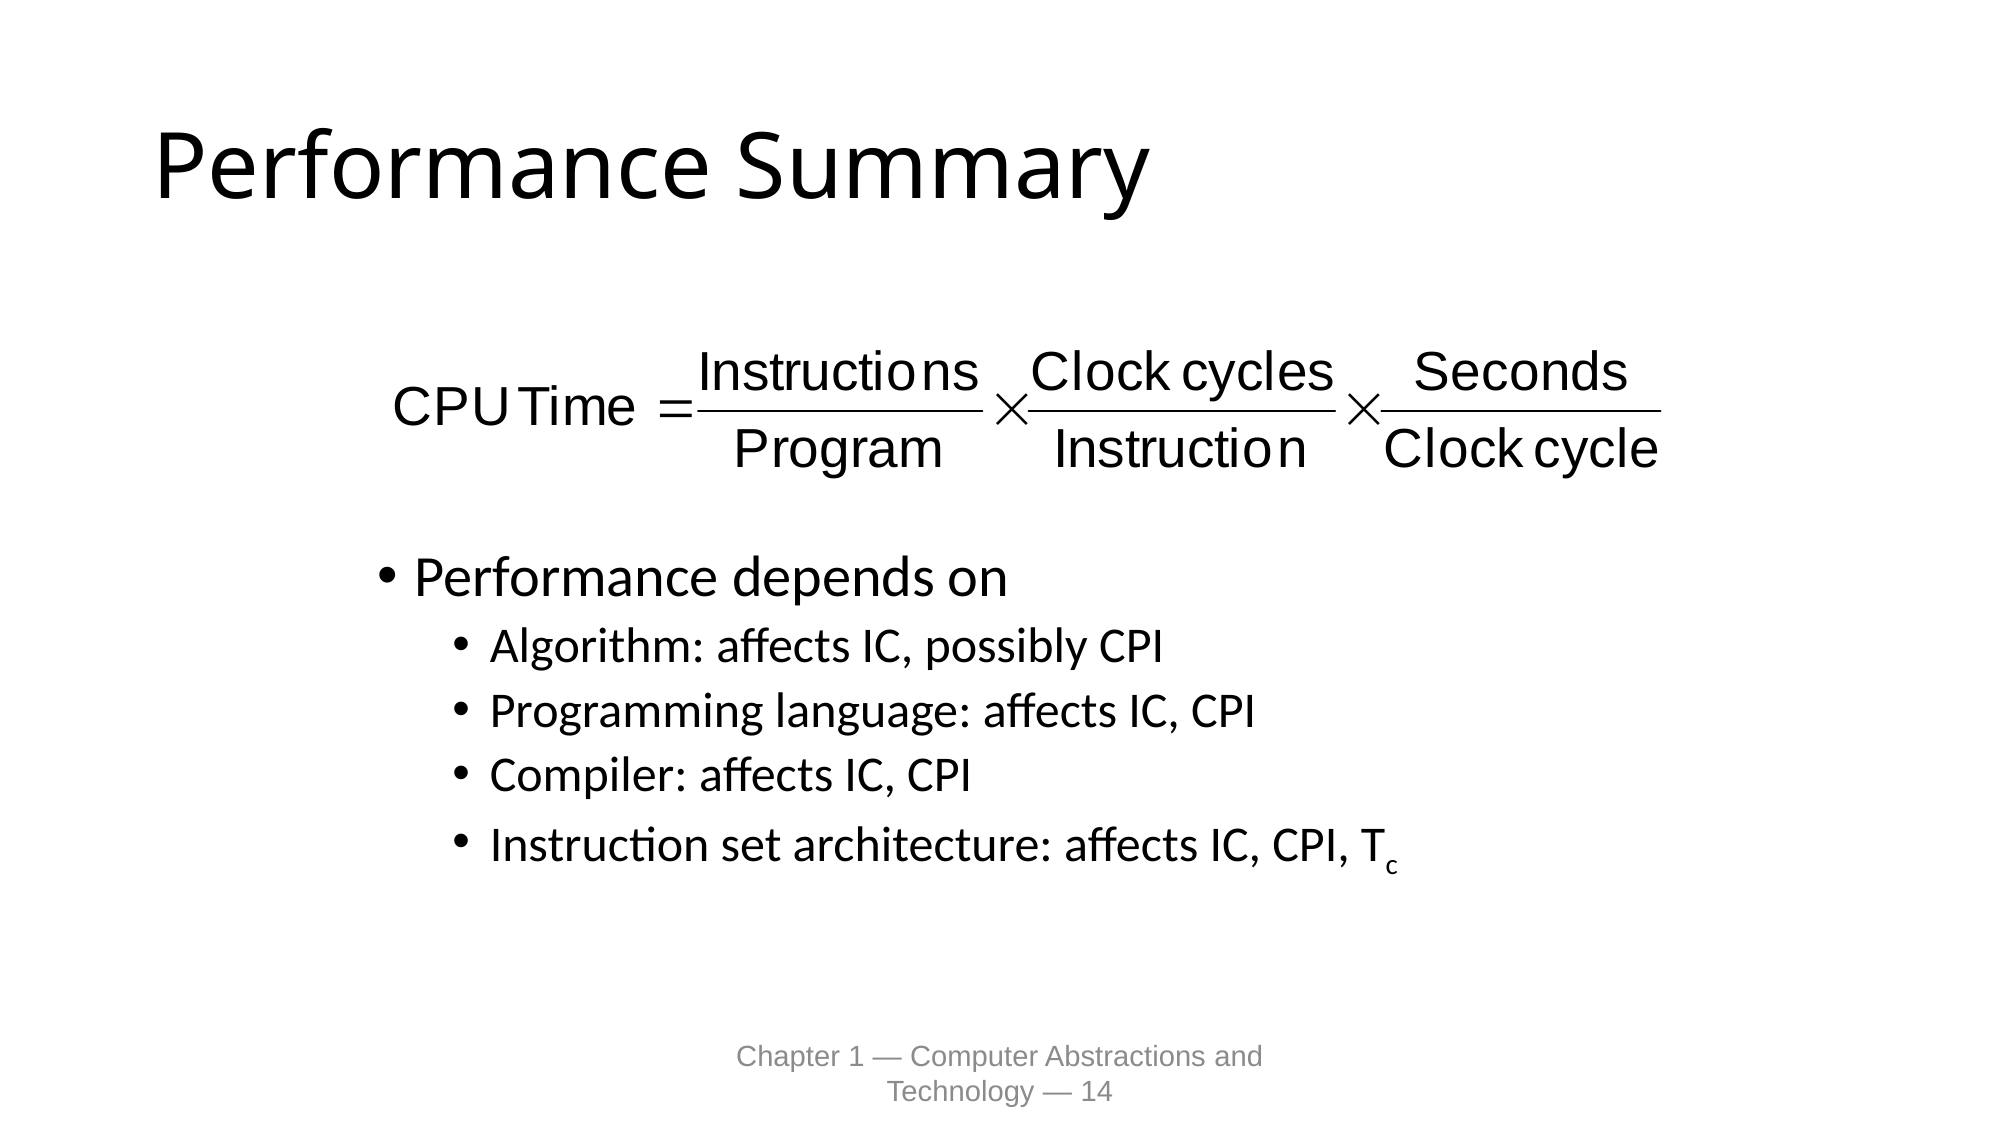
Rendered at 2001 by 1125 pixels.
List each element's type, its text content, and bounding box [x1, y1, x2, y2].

footer Chapter 1 — Computer Abstractions and Technology — 14 [662, 1042, 1338, 1103]
title Performance Summary [137, 59, 1863, 278]
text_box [385, 337, 1674, 490]
list Performance depends on Algorithm: affects IC, possibly CPI Programming language: affects IC, CPI Compiler: affects IC, CPI Instruction set architecture: affects IC, CPI, Tc [362, 538, 1719, 1024]
